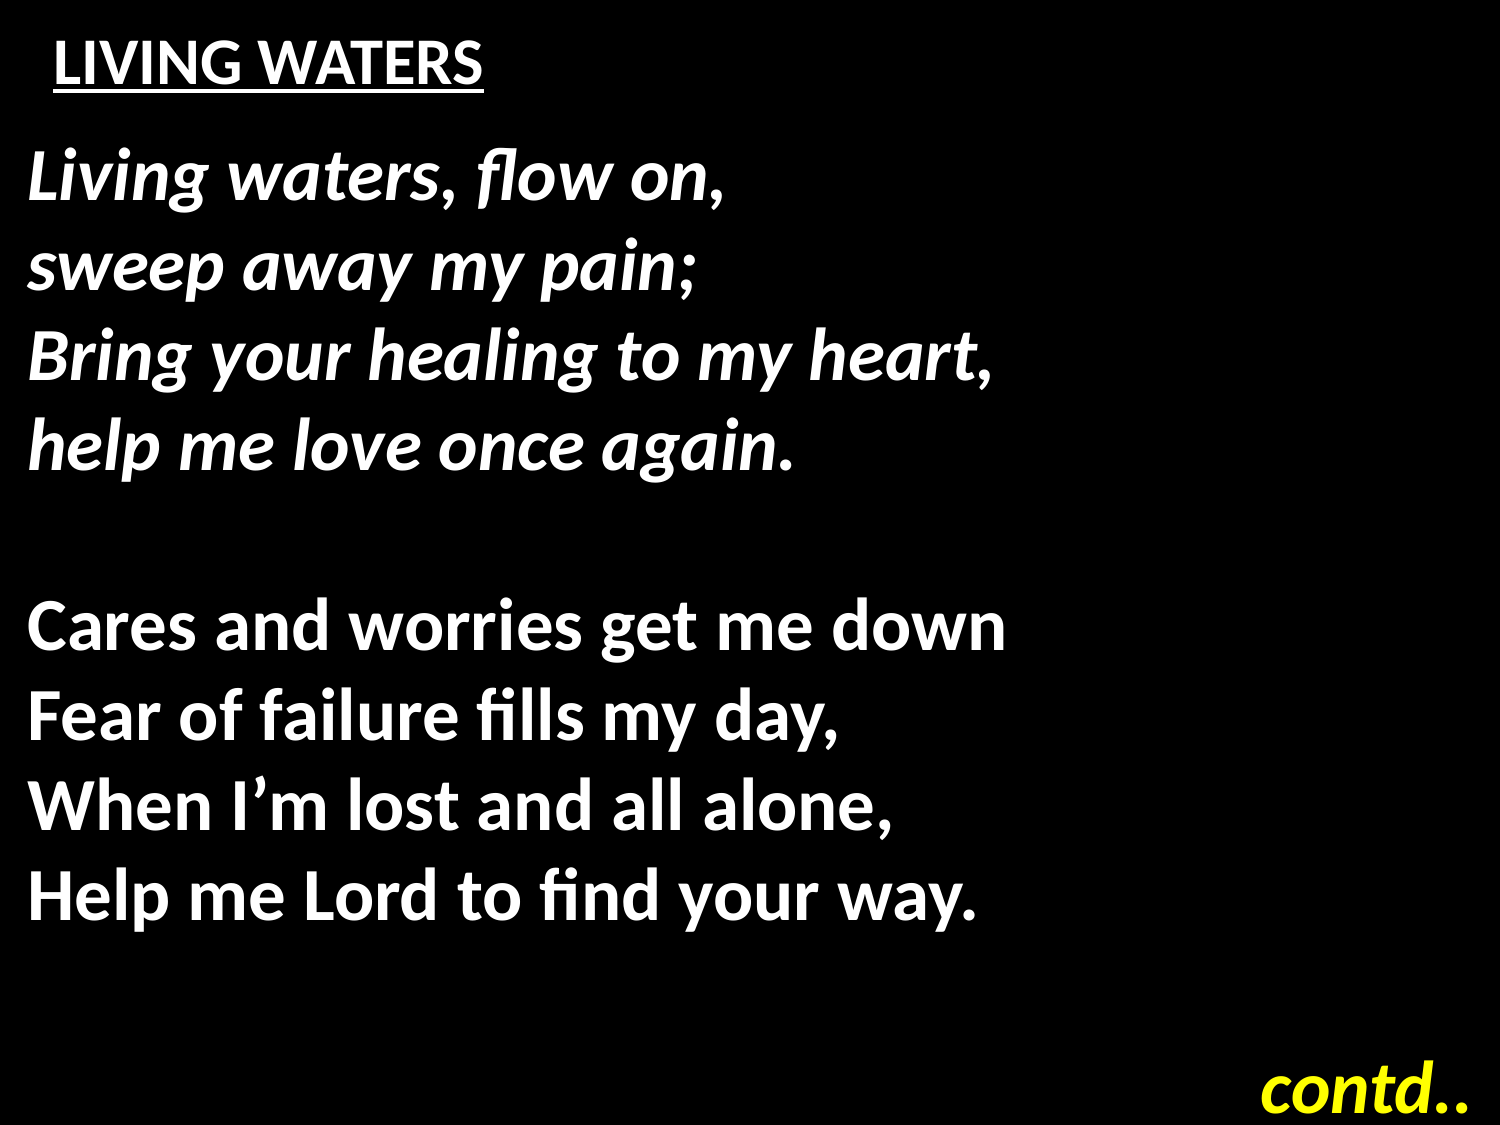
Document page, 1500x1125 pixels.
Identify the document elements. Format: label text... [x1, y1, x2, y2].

list Living waters, flow on, sweep away my pain; Bring your healing to my heart, help me love once again. Cares and worries get me down Fear of failure fills my day, When I’m lost and all alone, Help me Lord to find your way. [8, 125, 1489, 1116]
text_box contd.. [1245, 1042, 1500, 1125]
title LIVING WATERS [10, 0, 1490, 117]
